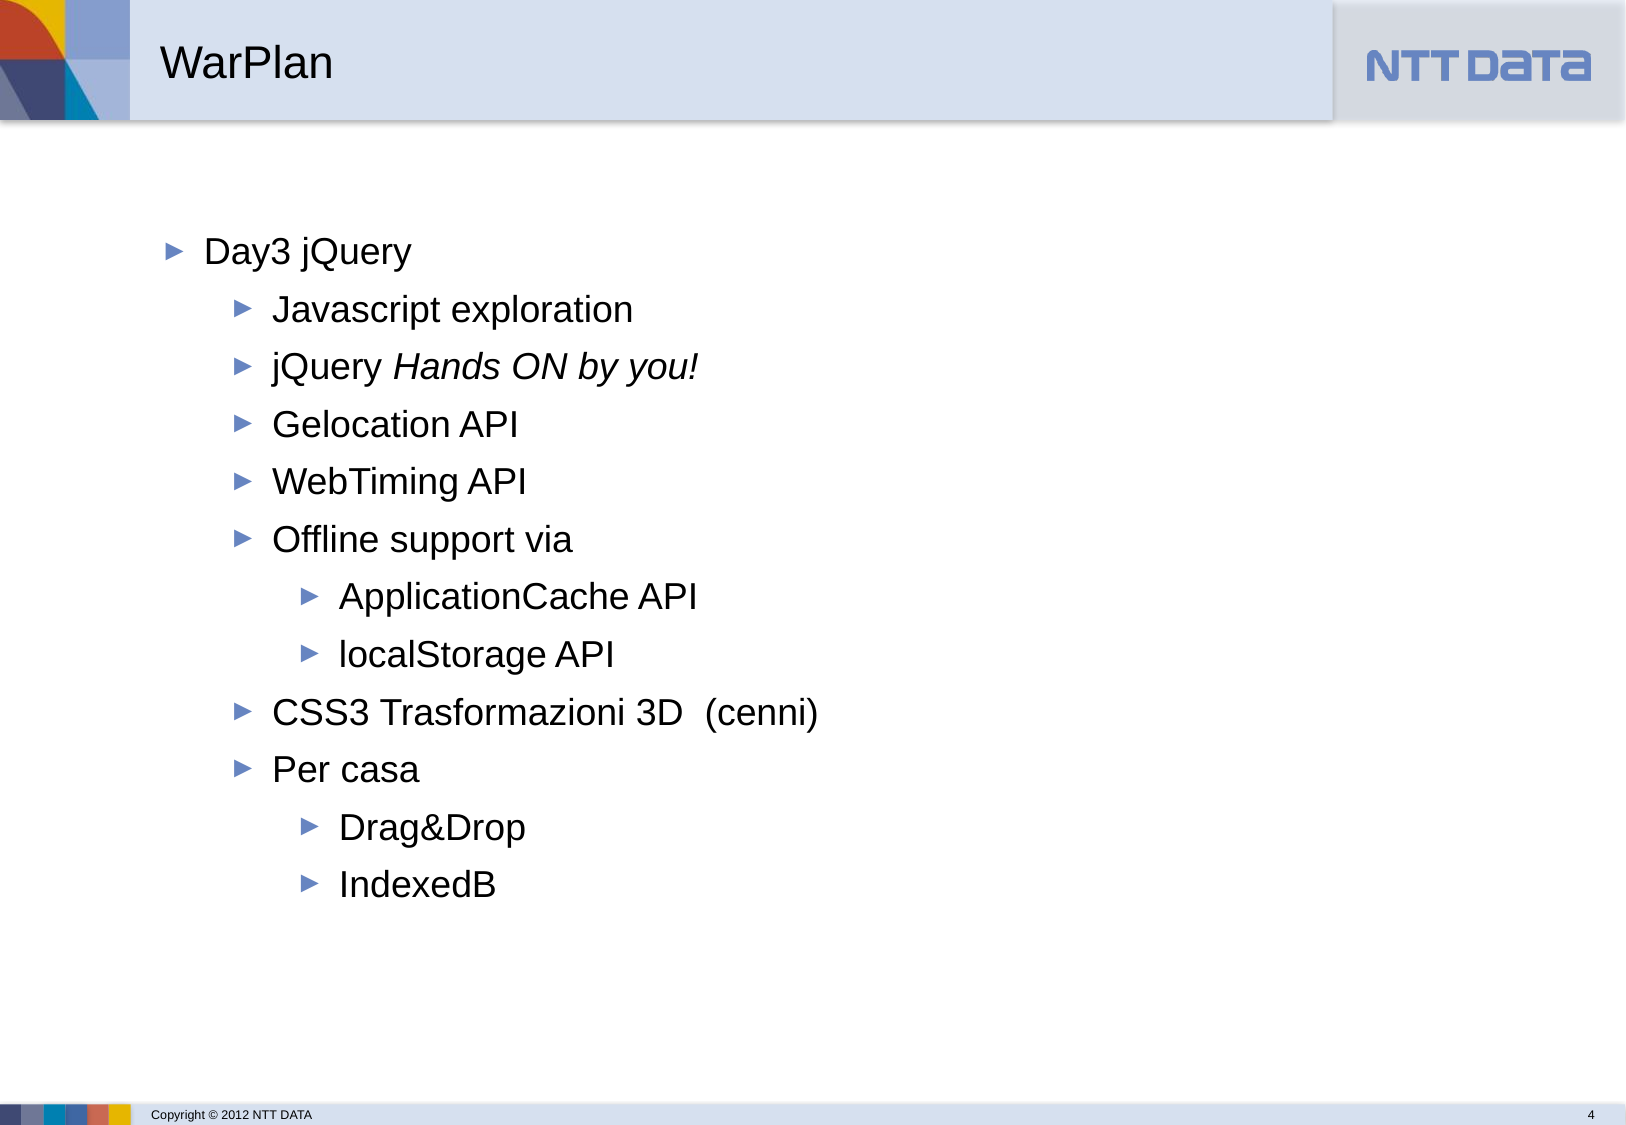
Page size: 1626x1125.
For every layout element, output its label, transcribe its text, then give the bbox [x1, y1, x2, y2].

picture [1367, 50, 1591, 81]
list Day3 jQuery Javascript exploration jQuery Hands ON by you! Gelocation API WebTiming API Offline support via ApplicationCache API localStorage API CSS3 Trasformazioni 3D (cenni) Per casa Drag&Drop IndexedB [129, 219, 1495, 1034]
list WarPlan [130, 0, 1333, 121]
picture [0, 0, 130, 120]
